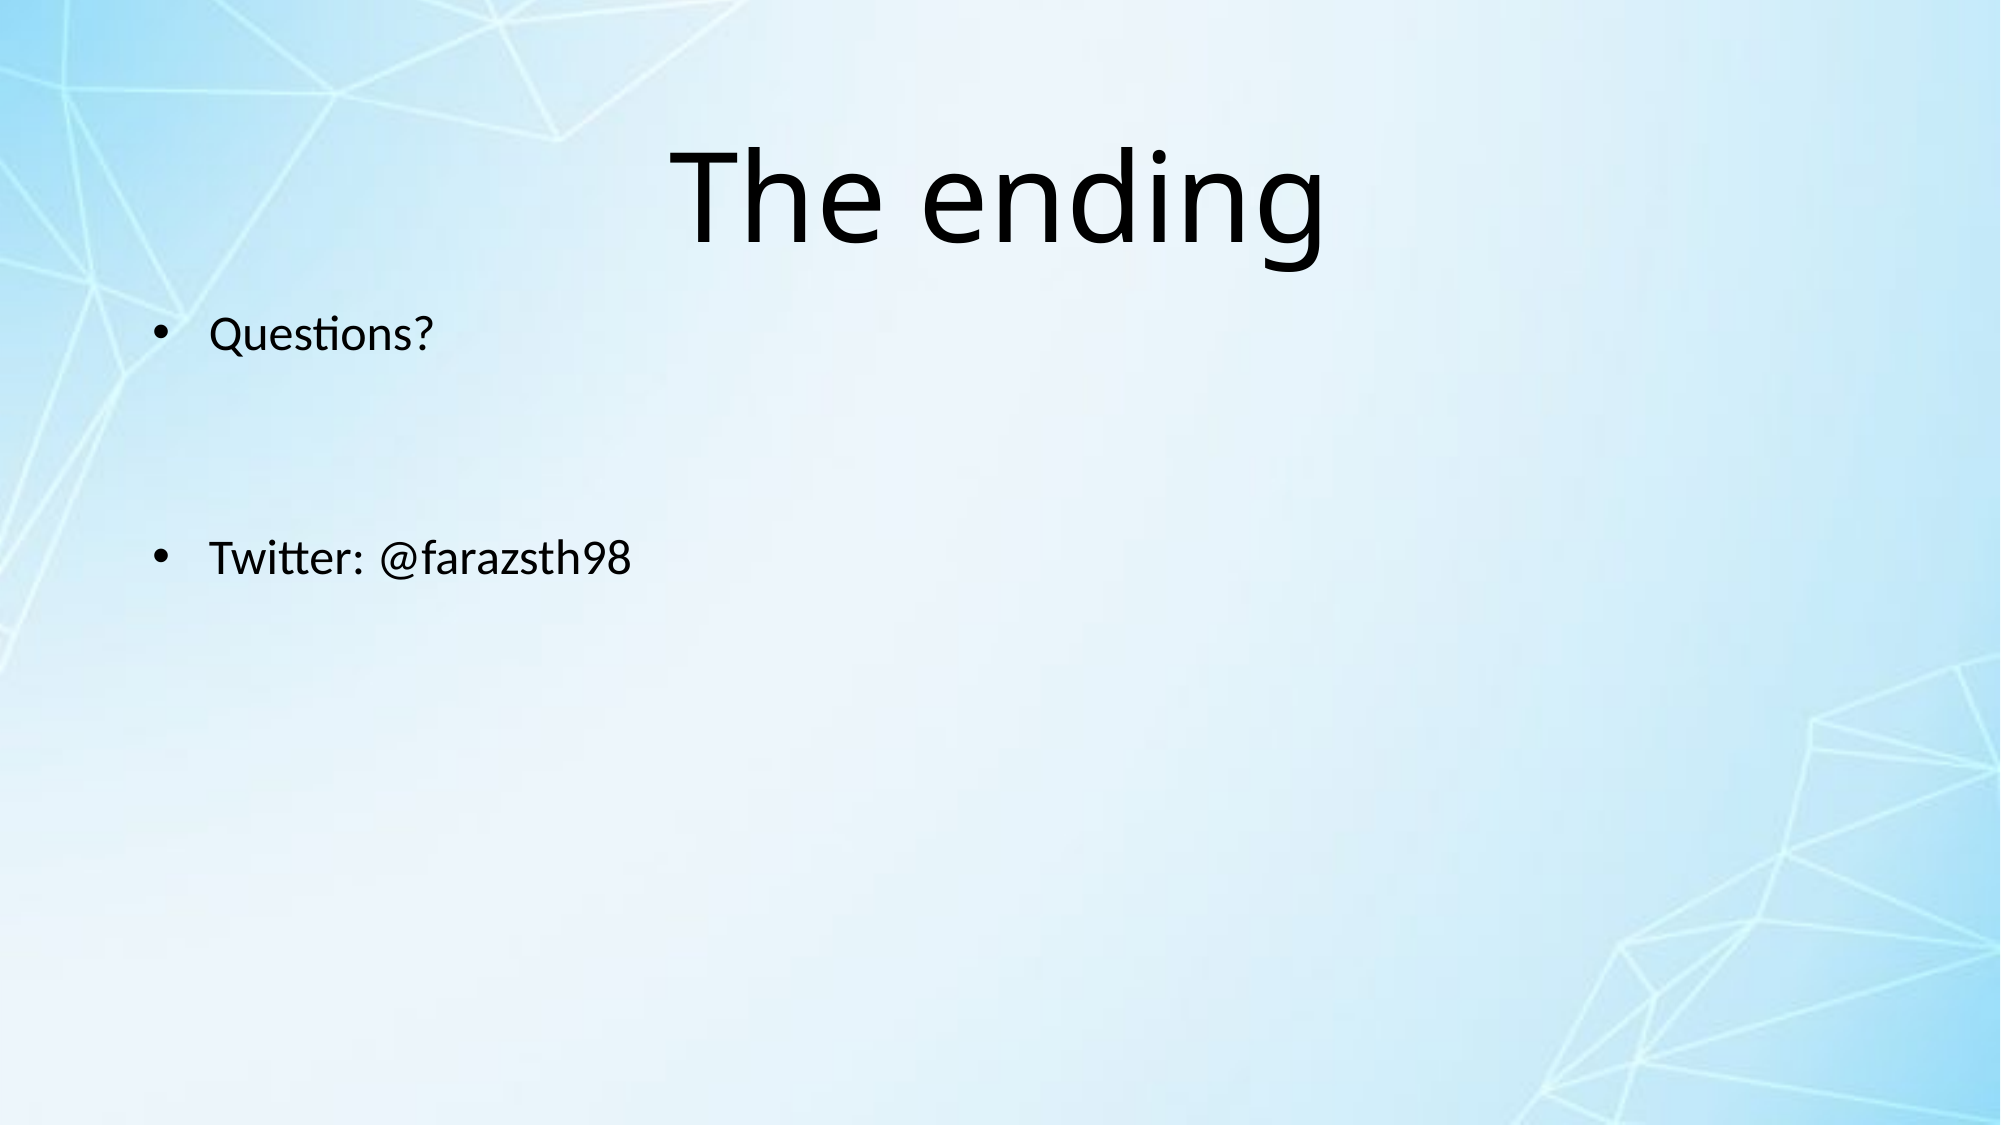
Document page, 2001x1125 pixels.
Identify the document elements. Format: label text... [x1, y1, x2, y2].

picture [0, 0, 2001, 1125]
text_box Questions? Twitter: @farazsth98 [137, 299, 1863, 1014]
text_box The ending [137, 59, 1863, 278]
